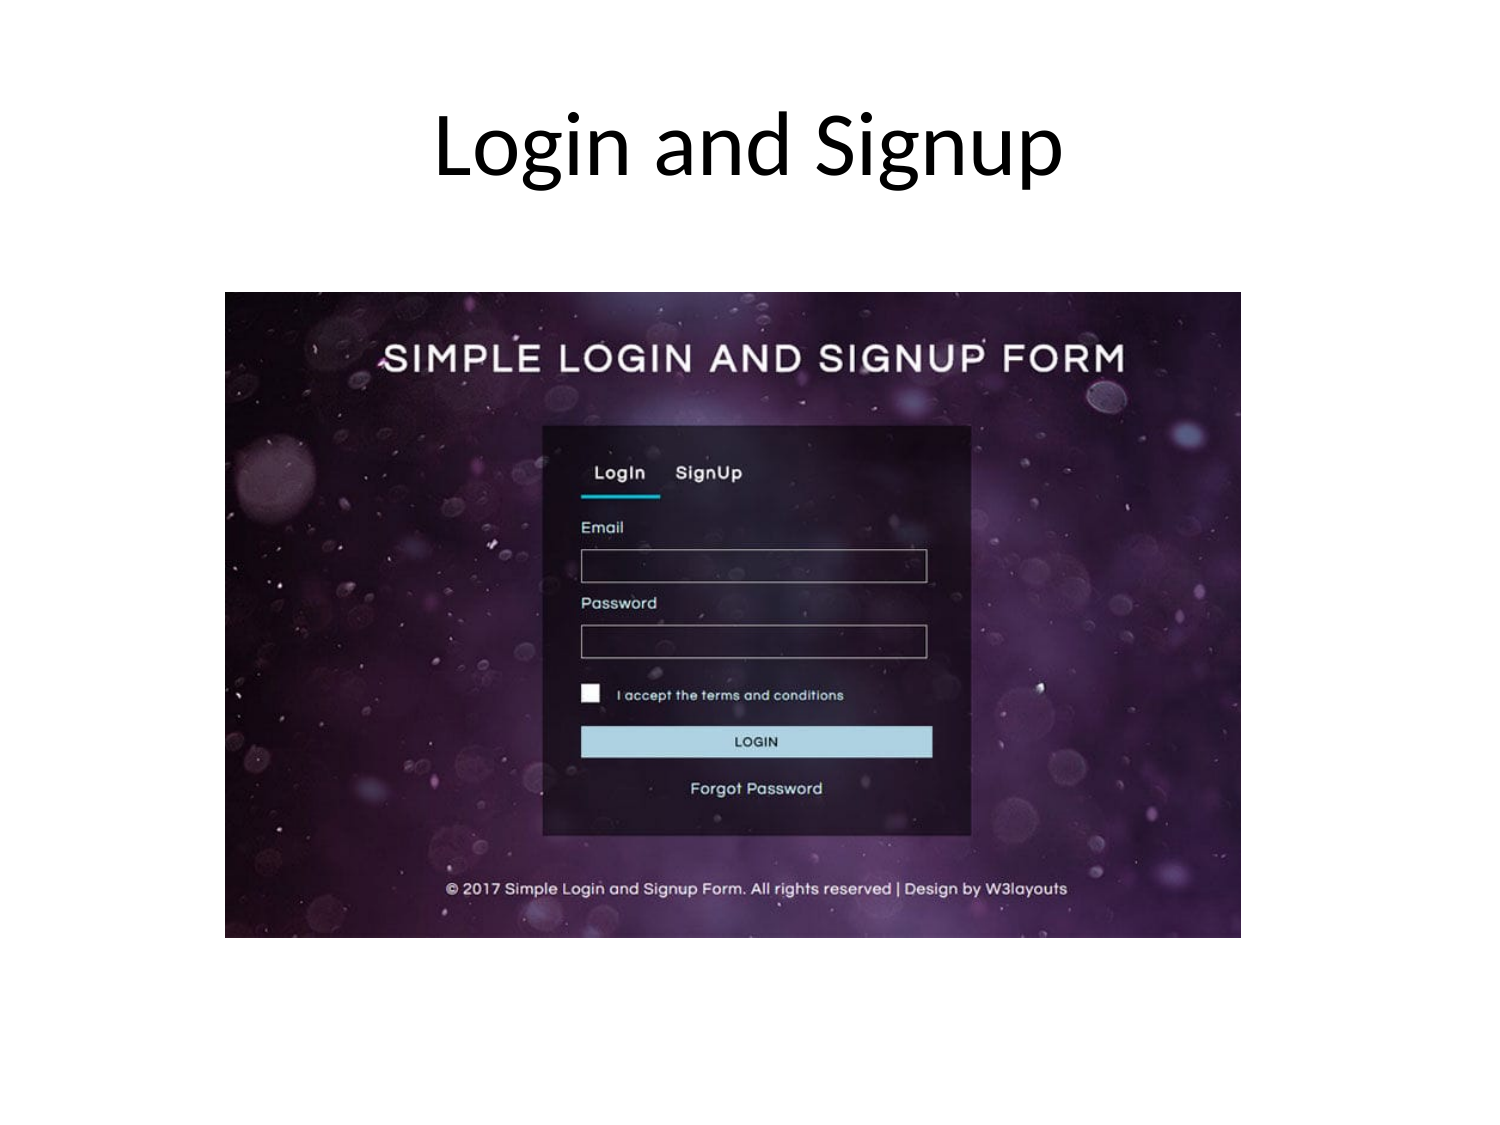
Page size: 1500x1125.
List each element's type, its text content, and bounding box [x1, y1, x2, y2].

title Login and Signup [75, 45, 1425, 233]
picture [224, 291, 1241, 938]
